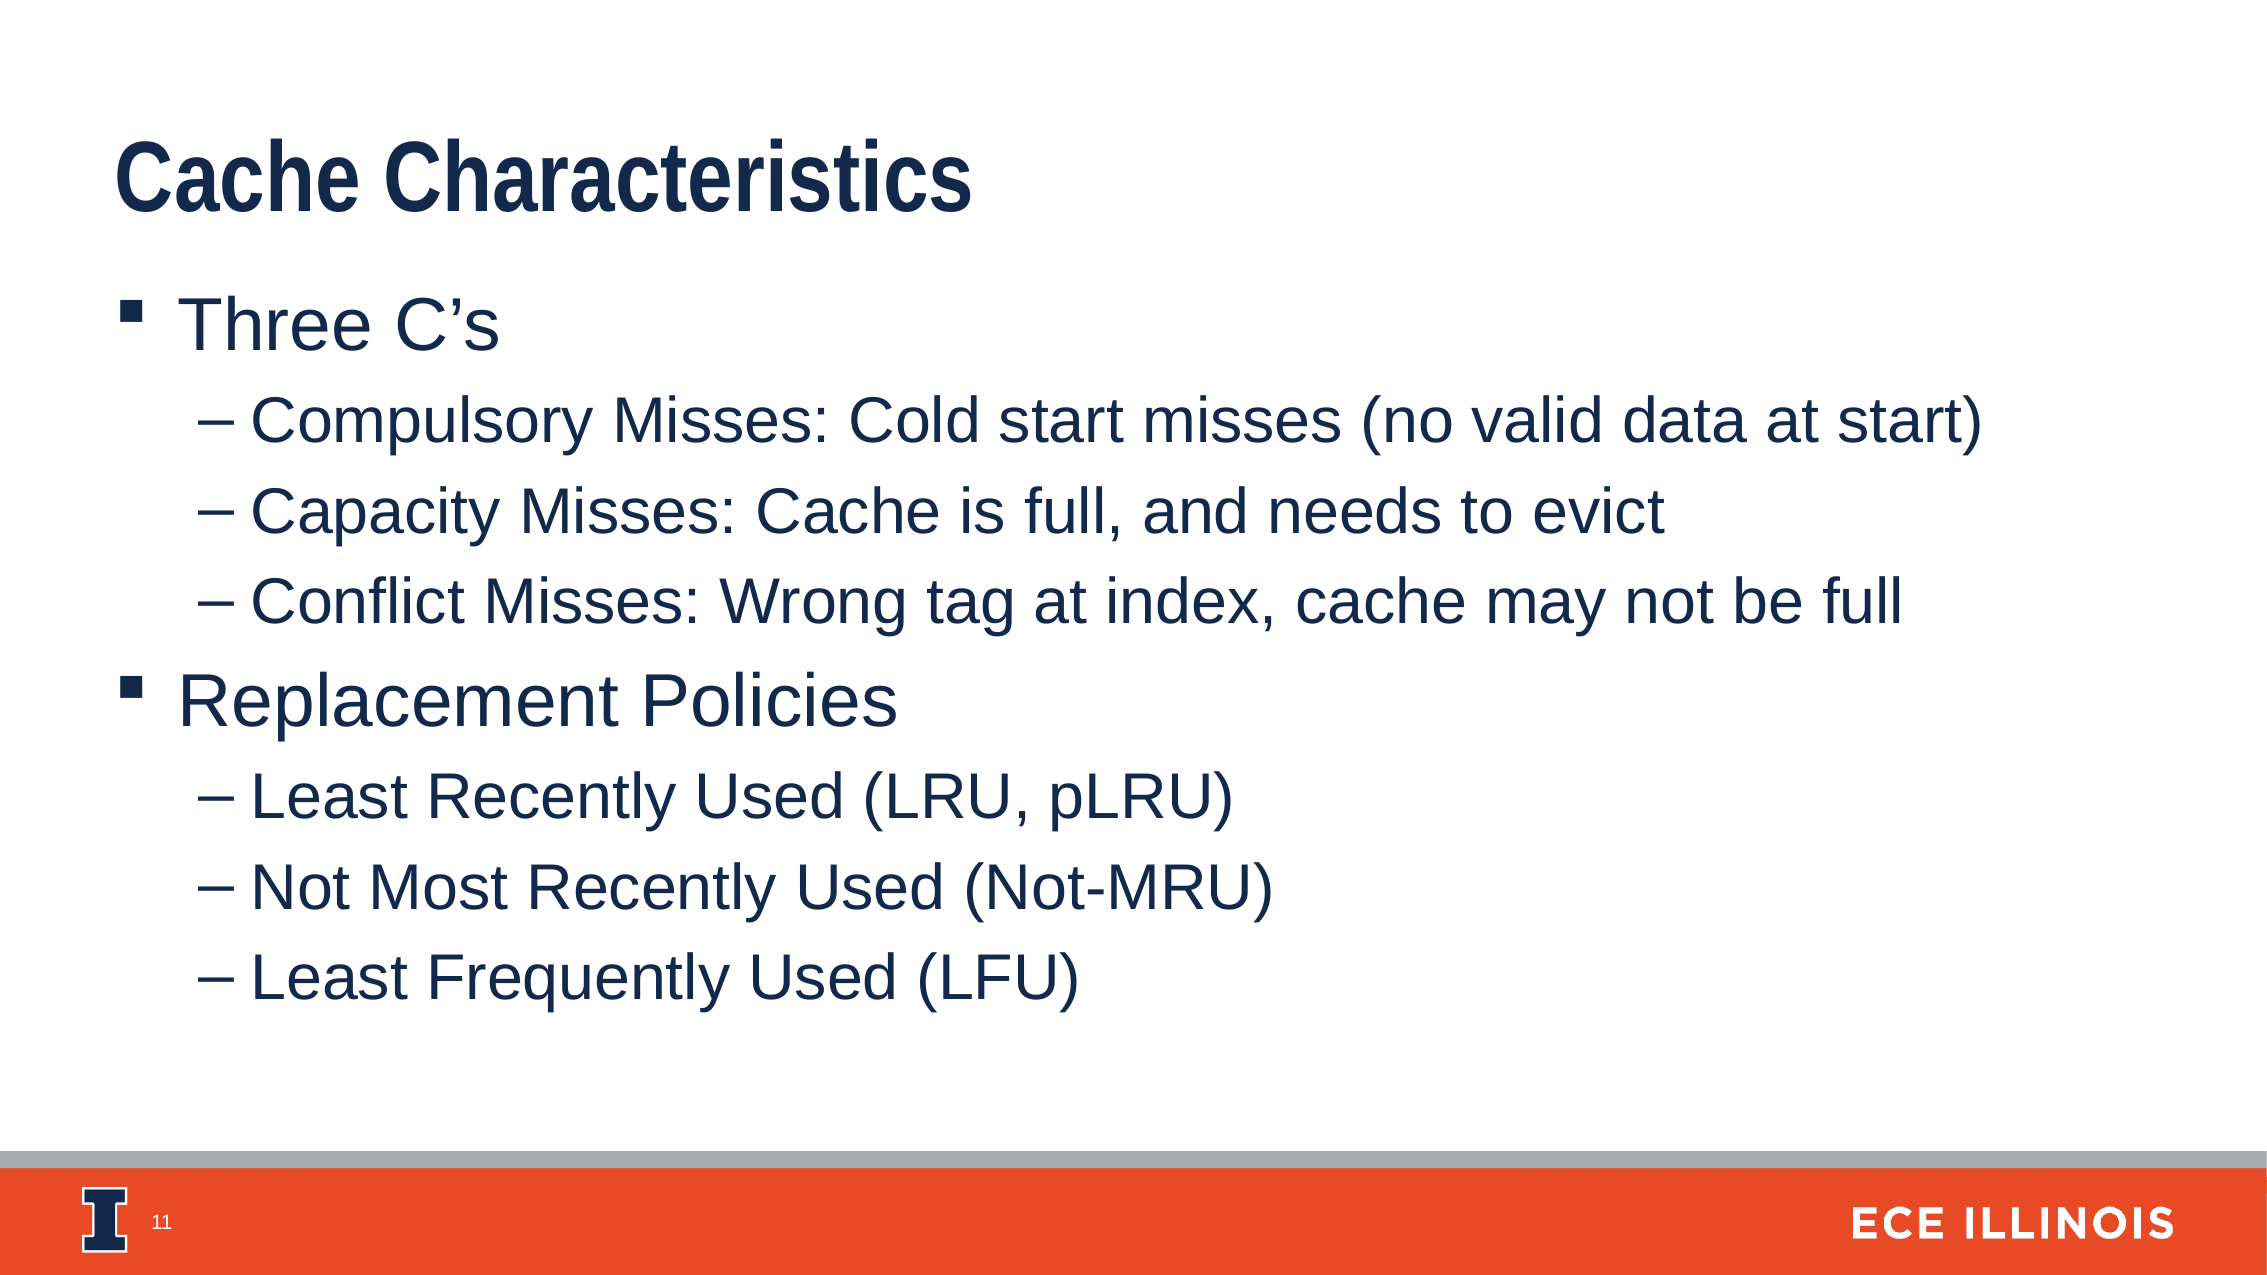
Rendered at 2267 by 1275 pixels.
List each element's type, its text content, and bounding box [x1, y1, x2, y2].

slide_number 11 [136, 1187, 224, 1256]
picture [0, 1151, 2267, 1258]
picture [1853, 1206, 2173, 1239]
list Three C’s Compulsory Misses: Cold start misses (no valid data at start) Capacity Misses: Cache is full, and needs to evict Conflict Misses: Wrong tag at index, cache may not be full Replacement Policies Least Recently Used (LRU, pLRU) Not Most Recently Used (Not-MRU) Least Frequently Used (LFU) [100, 267, 2184, 1102]
list Cache Characteristics [100, 104, 2173, 224]
